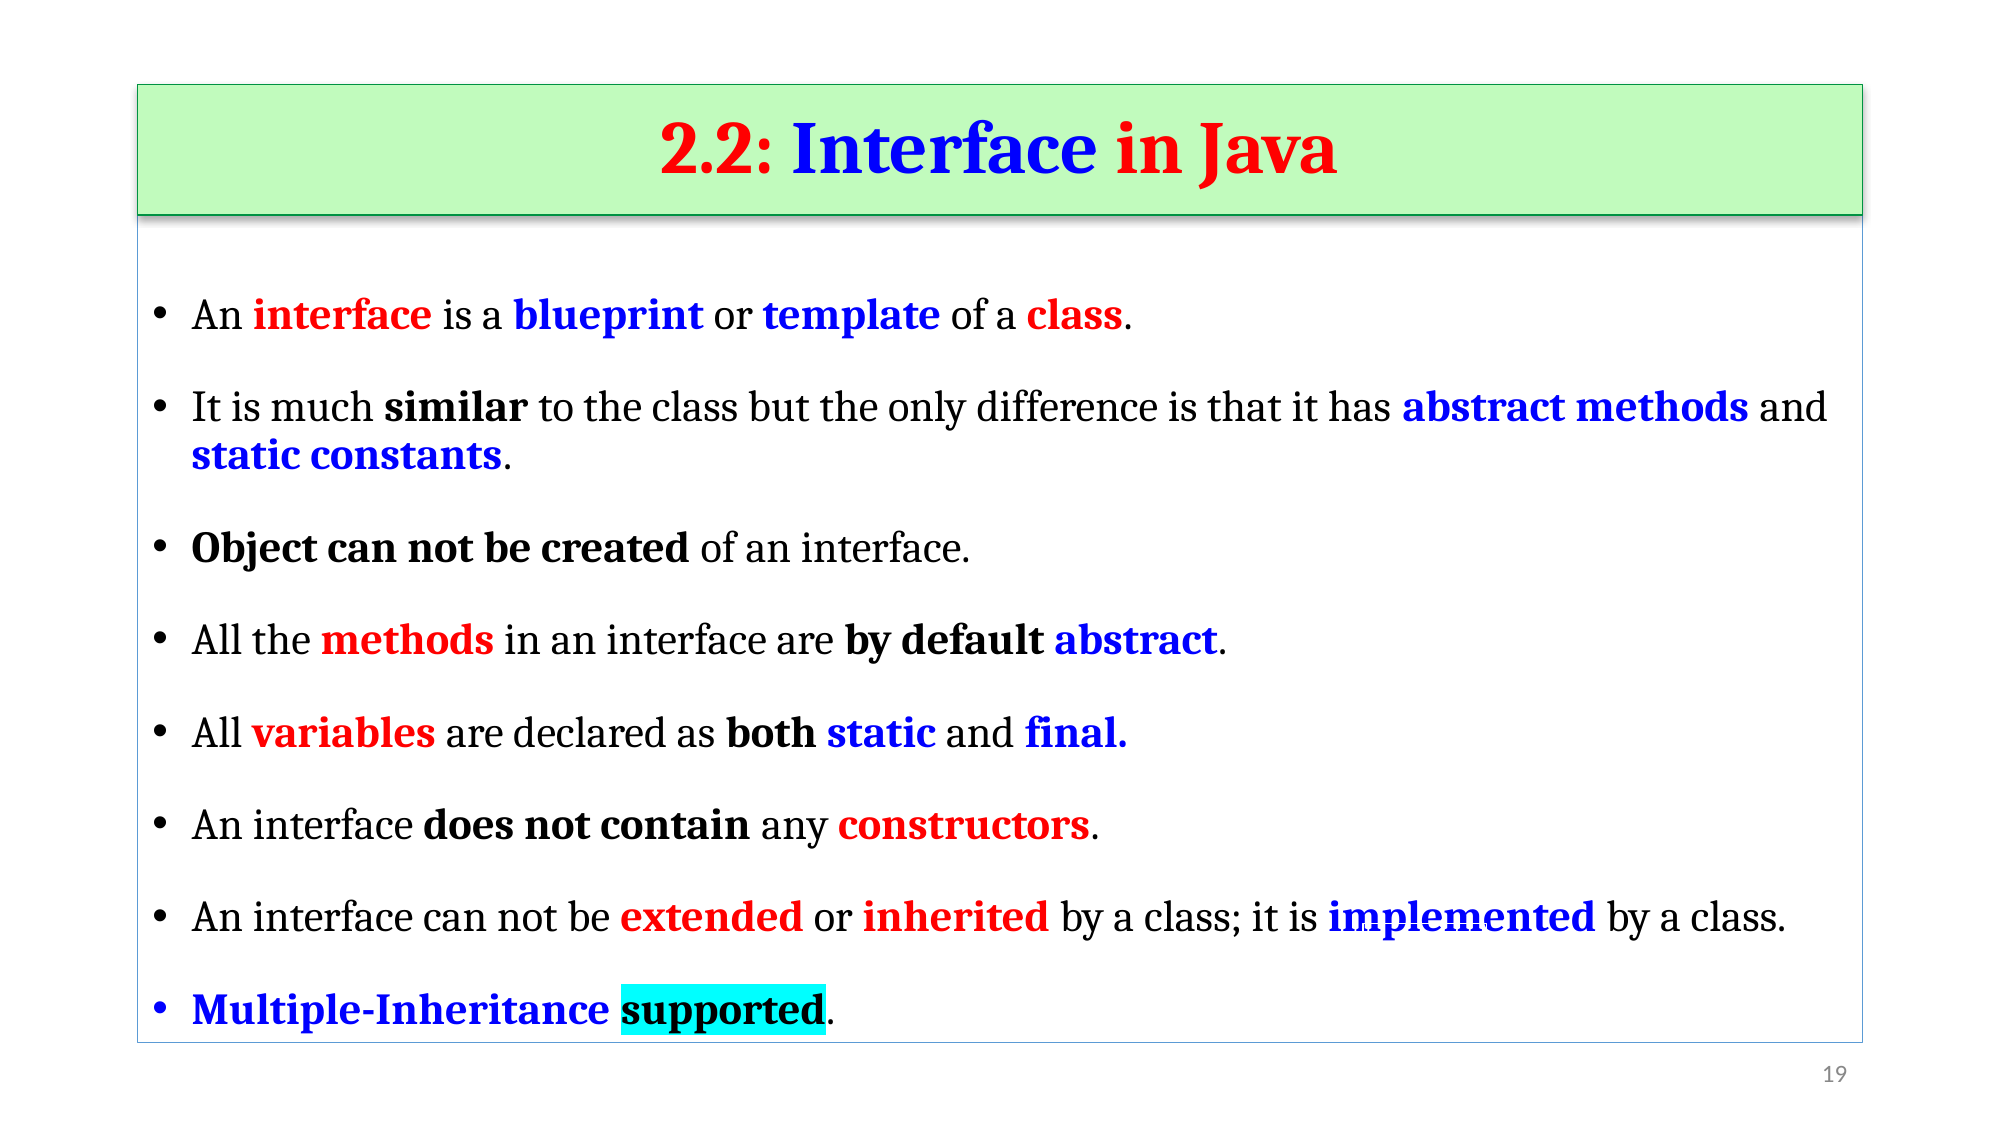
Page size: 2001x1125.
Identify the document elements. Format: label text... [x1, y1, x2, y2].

text_box 2.2: Interface in Java [137, 84, 1863, 216]
slide_number ‹#› [1412, 1042, 1863, 1103]
text_box [1362, 923, 1487, 984]
list An interface is a blueprint or template of a class. It is much similar to the class but the only difference is that it has abstract methods and static constants. Object can not be created of an interface. All the methods in an interface are by default abstract. All variables are declared as both static and final. An interface does not contain any constructors. An interface can not be extended or inherited by a class; it is implemented by a class. Multiple-Inheritance supported. [137, 227, 1863, 1043]
